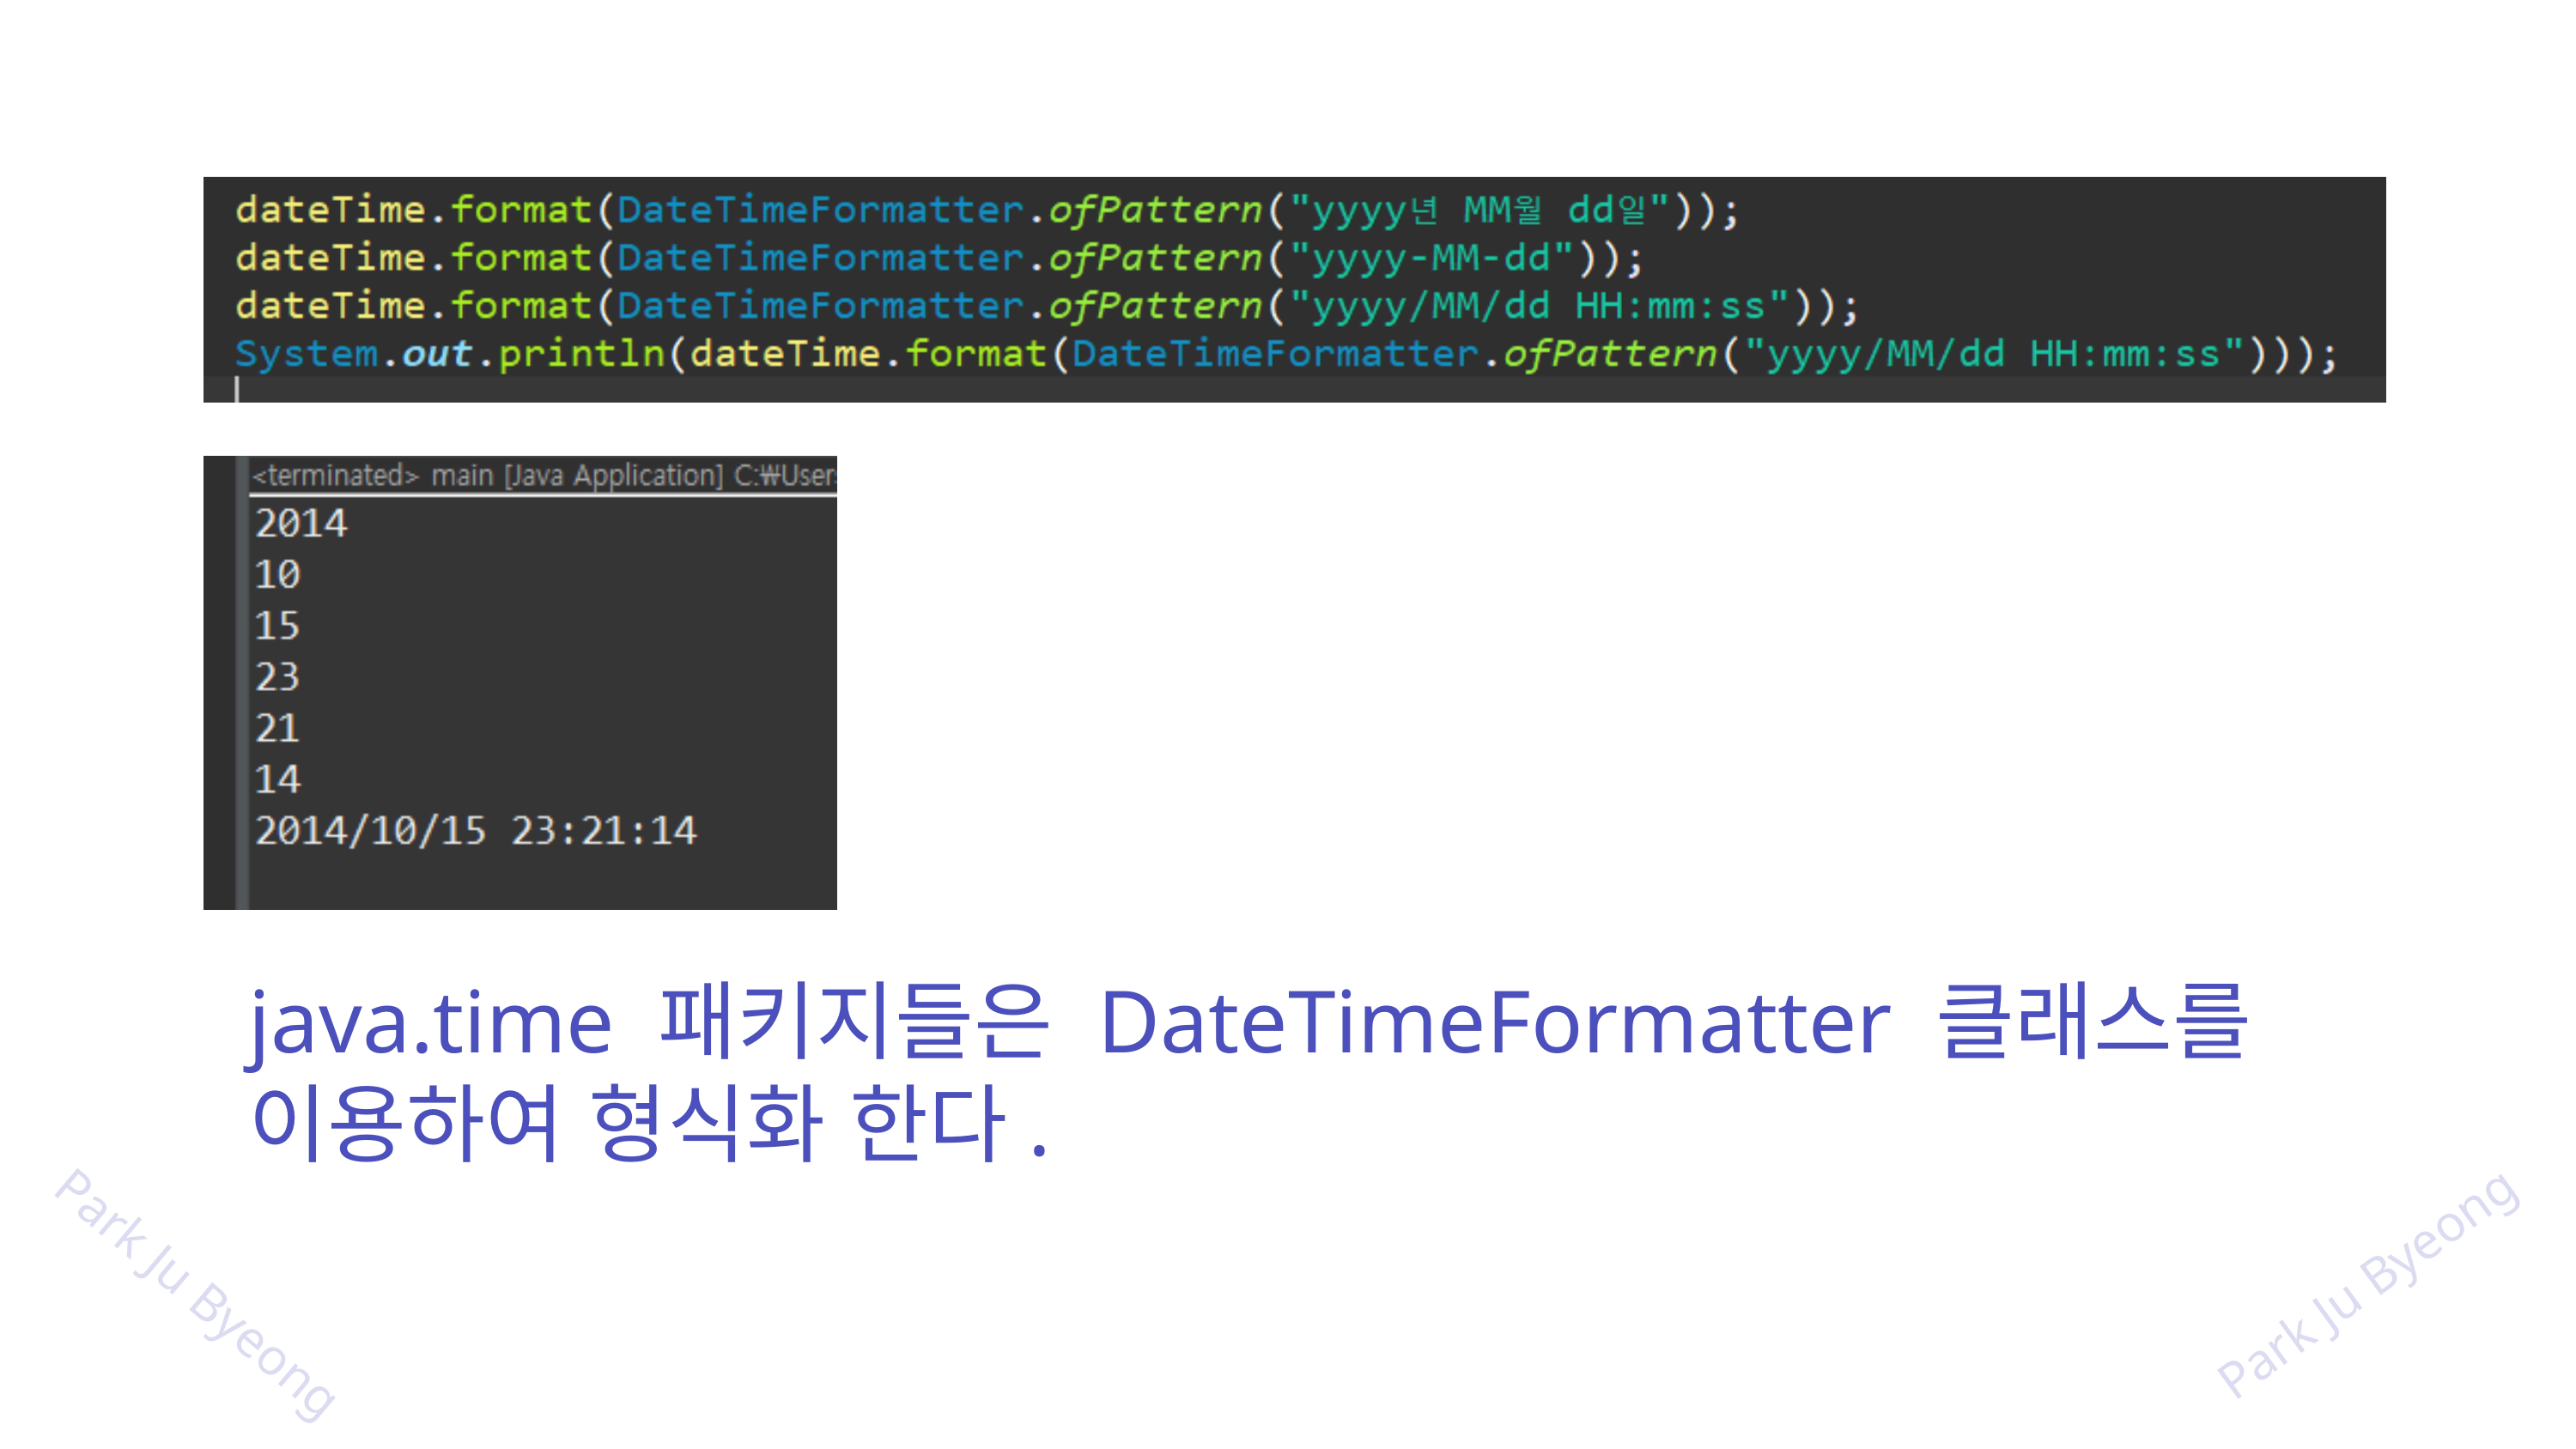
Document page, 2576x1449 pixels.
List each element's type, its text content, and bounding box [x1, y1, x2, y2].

picture [204, 455, 838, 911]
picture [204, 177, 2387, 403]
text_box java.time 패키지들은 DateTimeFormatter 클래스를 이용하여 형식화 한다. [235, 960, 2480, 1179]
